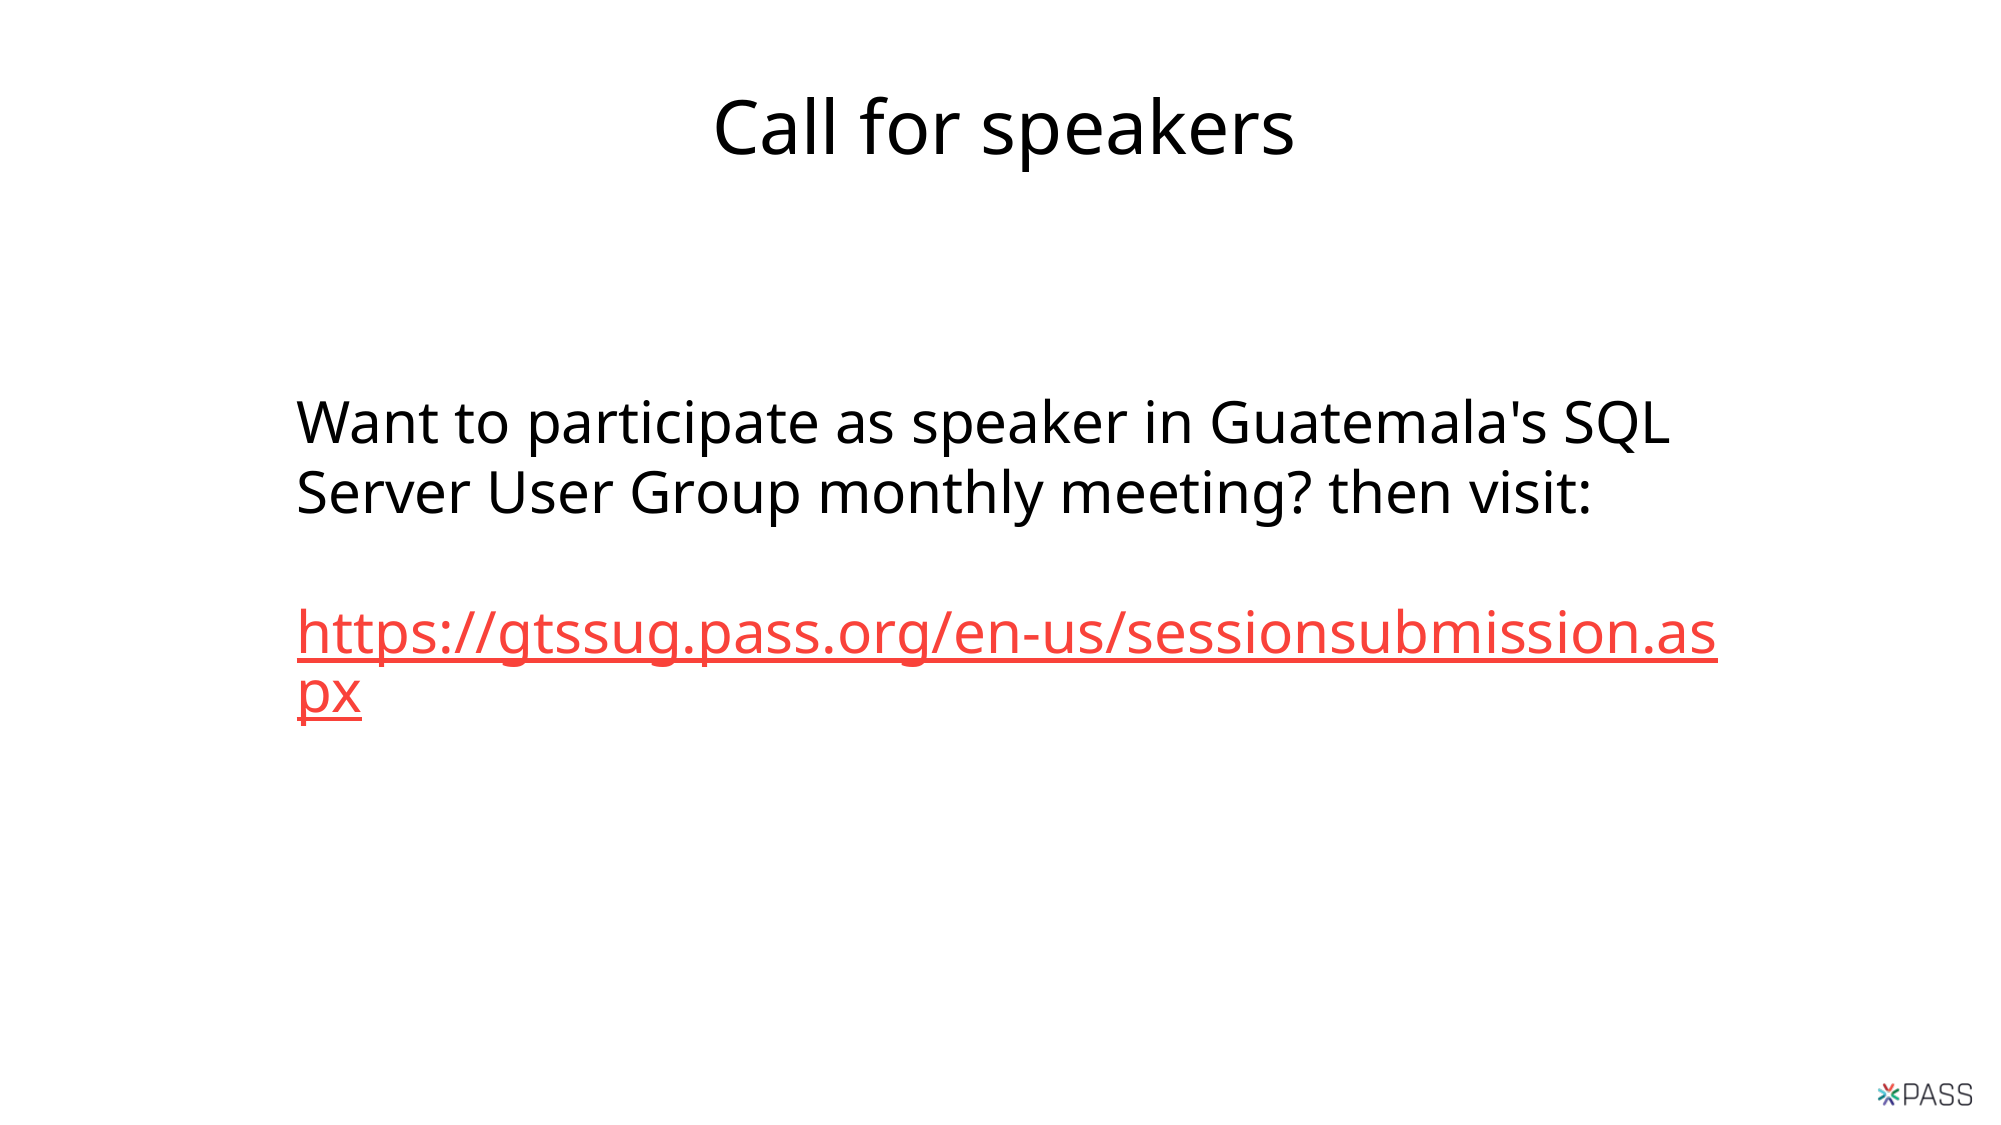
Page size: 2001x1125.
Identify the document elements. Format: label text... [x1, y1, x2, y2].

title Call for speakers [86, 67, 1923, 177]
text_box Want to participate as speaker in Guatemala's SQL Server User Group monthly meeting? then visit: https://gtssug.pass.org/en-us/sessionsubmission.aspx [281, 378, 1767, 753]
picture [1863, 1079, 1987, 1110]
